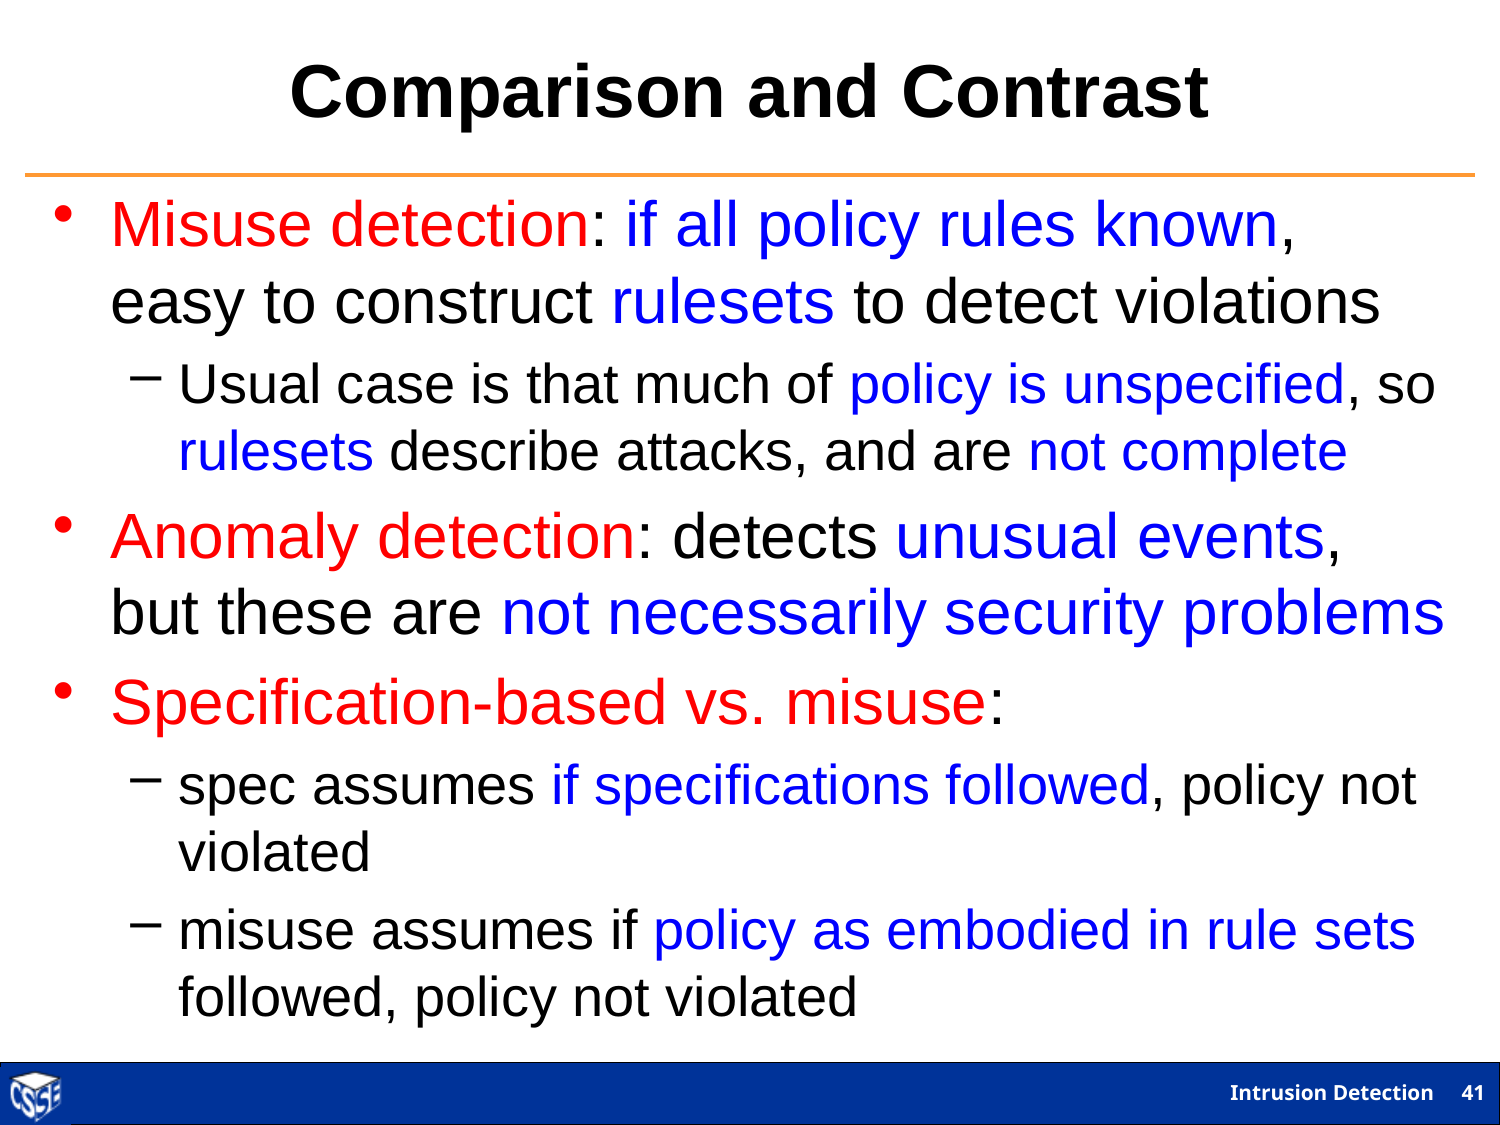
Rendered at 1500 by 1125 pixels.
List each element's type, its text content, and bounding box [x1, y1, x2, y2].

title Comparison and Contrast [37, 12, 1463, 163]
picture [0, 1067, 71, 1125]
list Misuse detection: if all policy rules known, easy to construct rulesets to detect violations Usual case is that much of policy is unspecified, so rulesets describe attacks, and are not complete Anomaly detection: detects unusual events, but these are not necessarily security problems Specification-based vs. misuse: spec assumes if specifications followed, policy not violated misuse assumes if policy as embodied in rule sets followed, policy not violated [37, 174, 1463, 1063]
